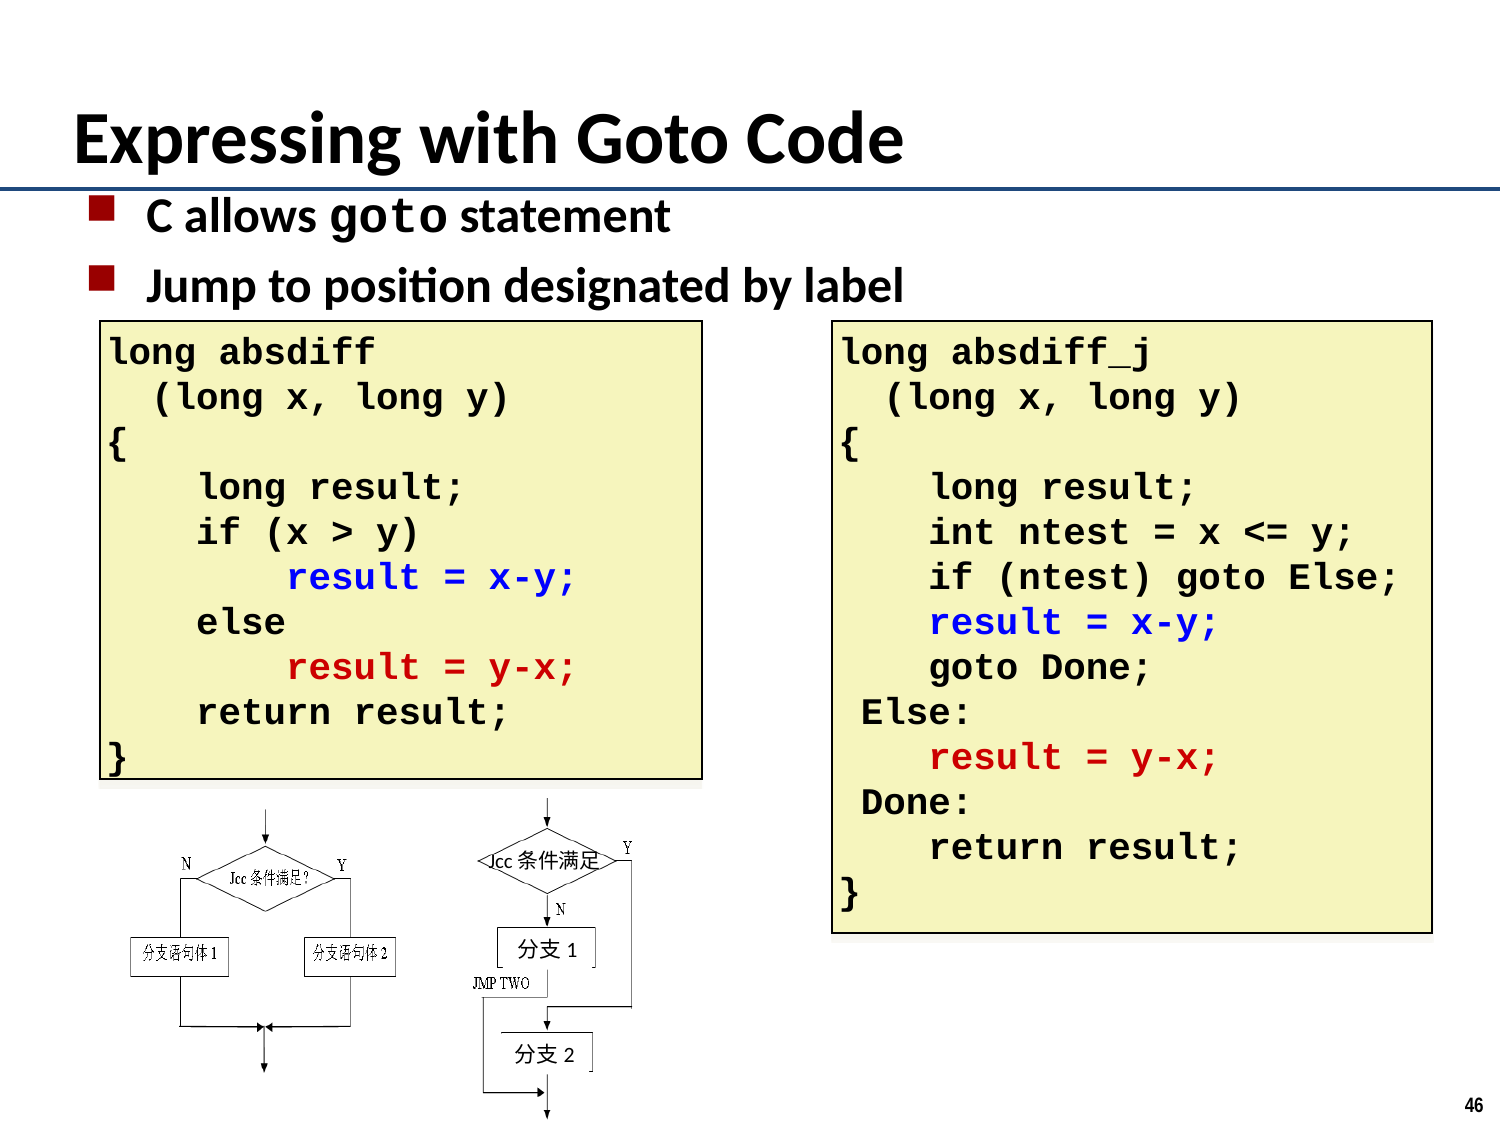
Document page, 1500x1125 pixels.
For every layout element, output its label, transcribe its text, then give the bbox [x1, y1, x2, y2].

picture [124, 798, 639, 1125]
text_box long absdiff (long x, long y) { long result; if (x > y) result = x-y; else result = y-x; return result; } [99, 320, 702, 779]
list C allows goto statement Jump to position designated by label [74, 174, 1413, 347]
title Expressing with Goto Code [58, 71, 1305, 197]
text_box long absdiff_j (long x, long y) { long result; int ntest = x <= y; if (ntest) goto Else; result = x-y; goto Done; Else: result = y-x; Done: return result; } [832, 320, 1432, 934]
